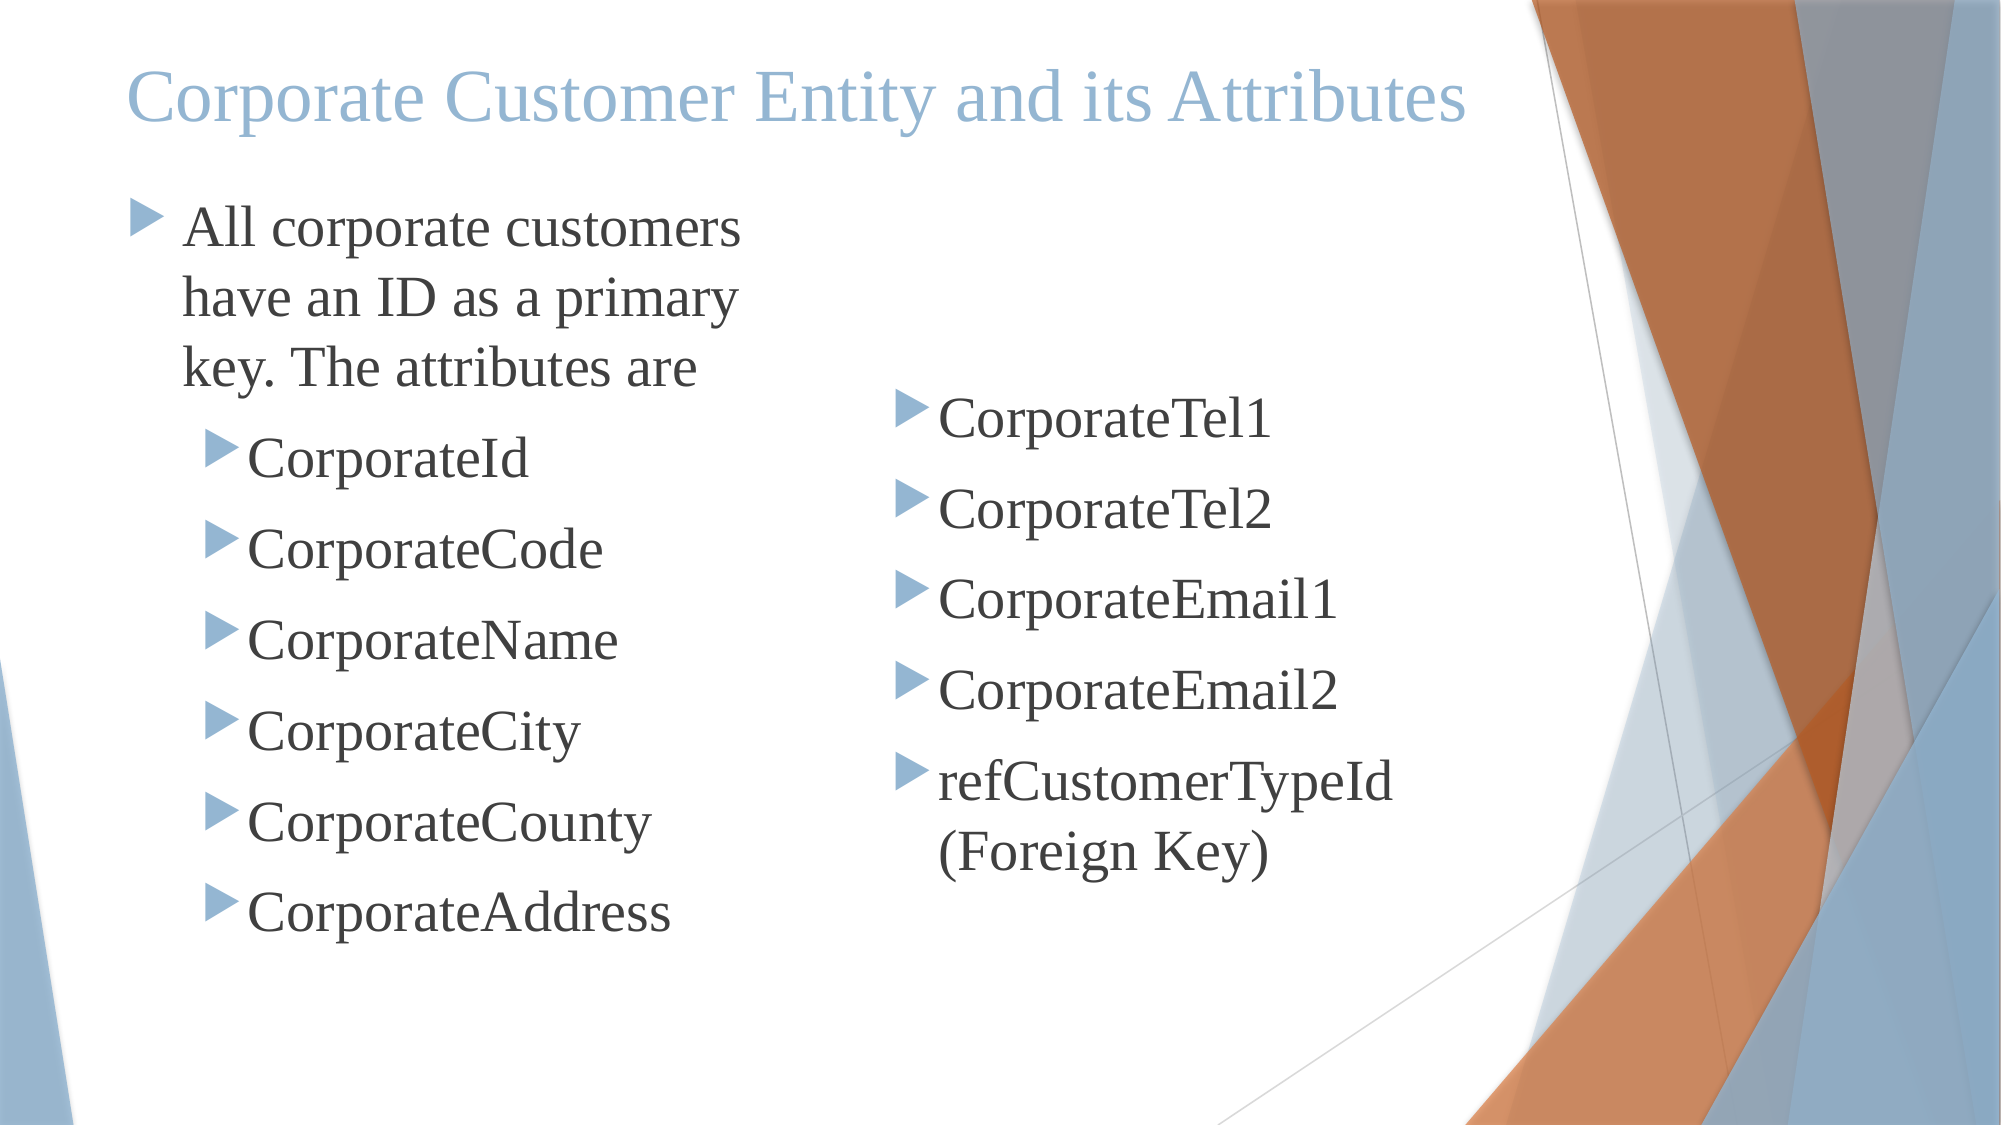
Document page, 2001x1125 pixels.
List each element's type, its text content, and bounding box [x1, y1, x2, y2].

list All corporate customers have an ID as a primary key. The attributes are CorporateId CorporateCode CorporateName CorporateCity CorporateCounty CorporateAddress CorporateTel1 CorporateTel2 CorporateEmail1 CorporateEmail2 refCustomerTypeId (Foreign Key) [111, 181, 1522, 992]
title Corporate Customer Entity and its Attributes [111, 38, 1522, 181]
